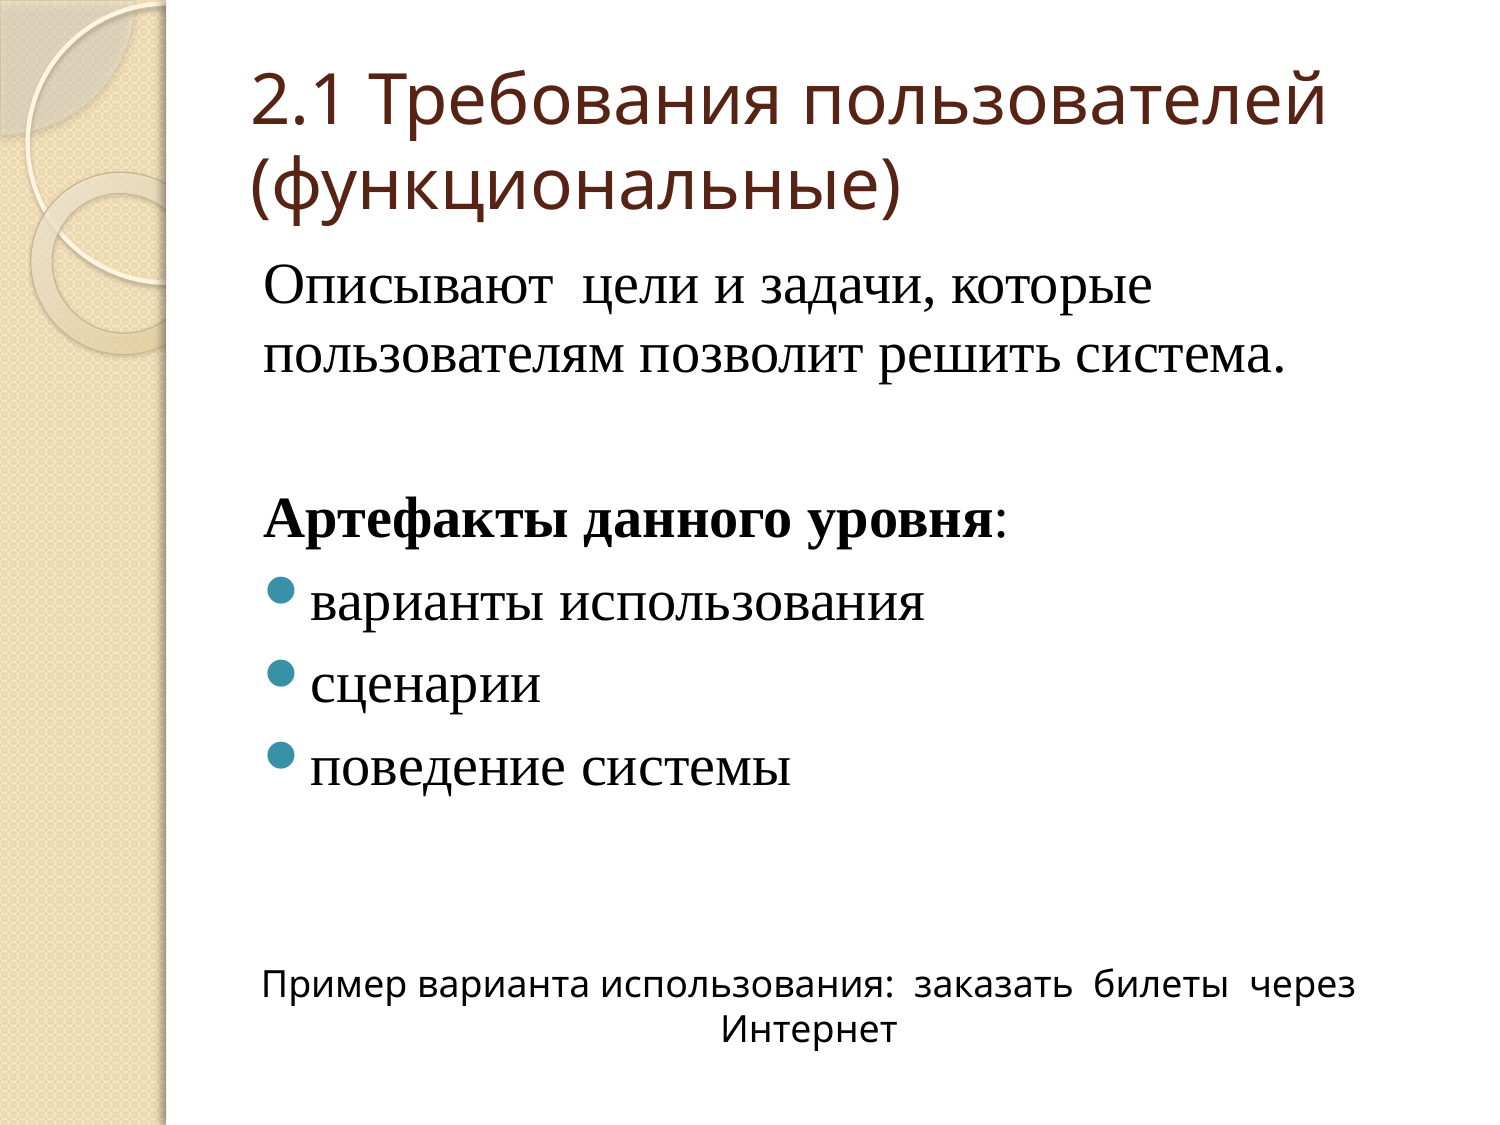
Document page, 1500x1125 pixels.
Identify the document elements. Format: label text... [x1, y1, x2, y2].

text_box Пример варианта использования: заказать билеты через Интернет [171, 952, 1447, 1057]
list Описывают цели и задачи, которые пользователям позволит решить система. Артефакты данного уровня: варианты использования сценарии поведение системы [235, 237, 1466, 835]
title 2.1 Требования пользователей (функциональные) [235, 45, 1466, 233]
